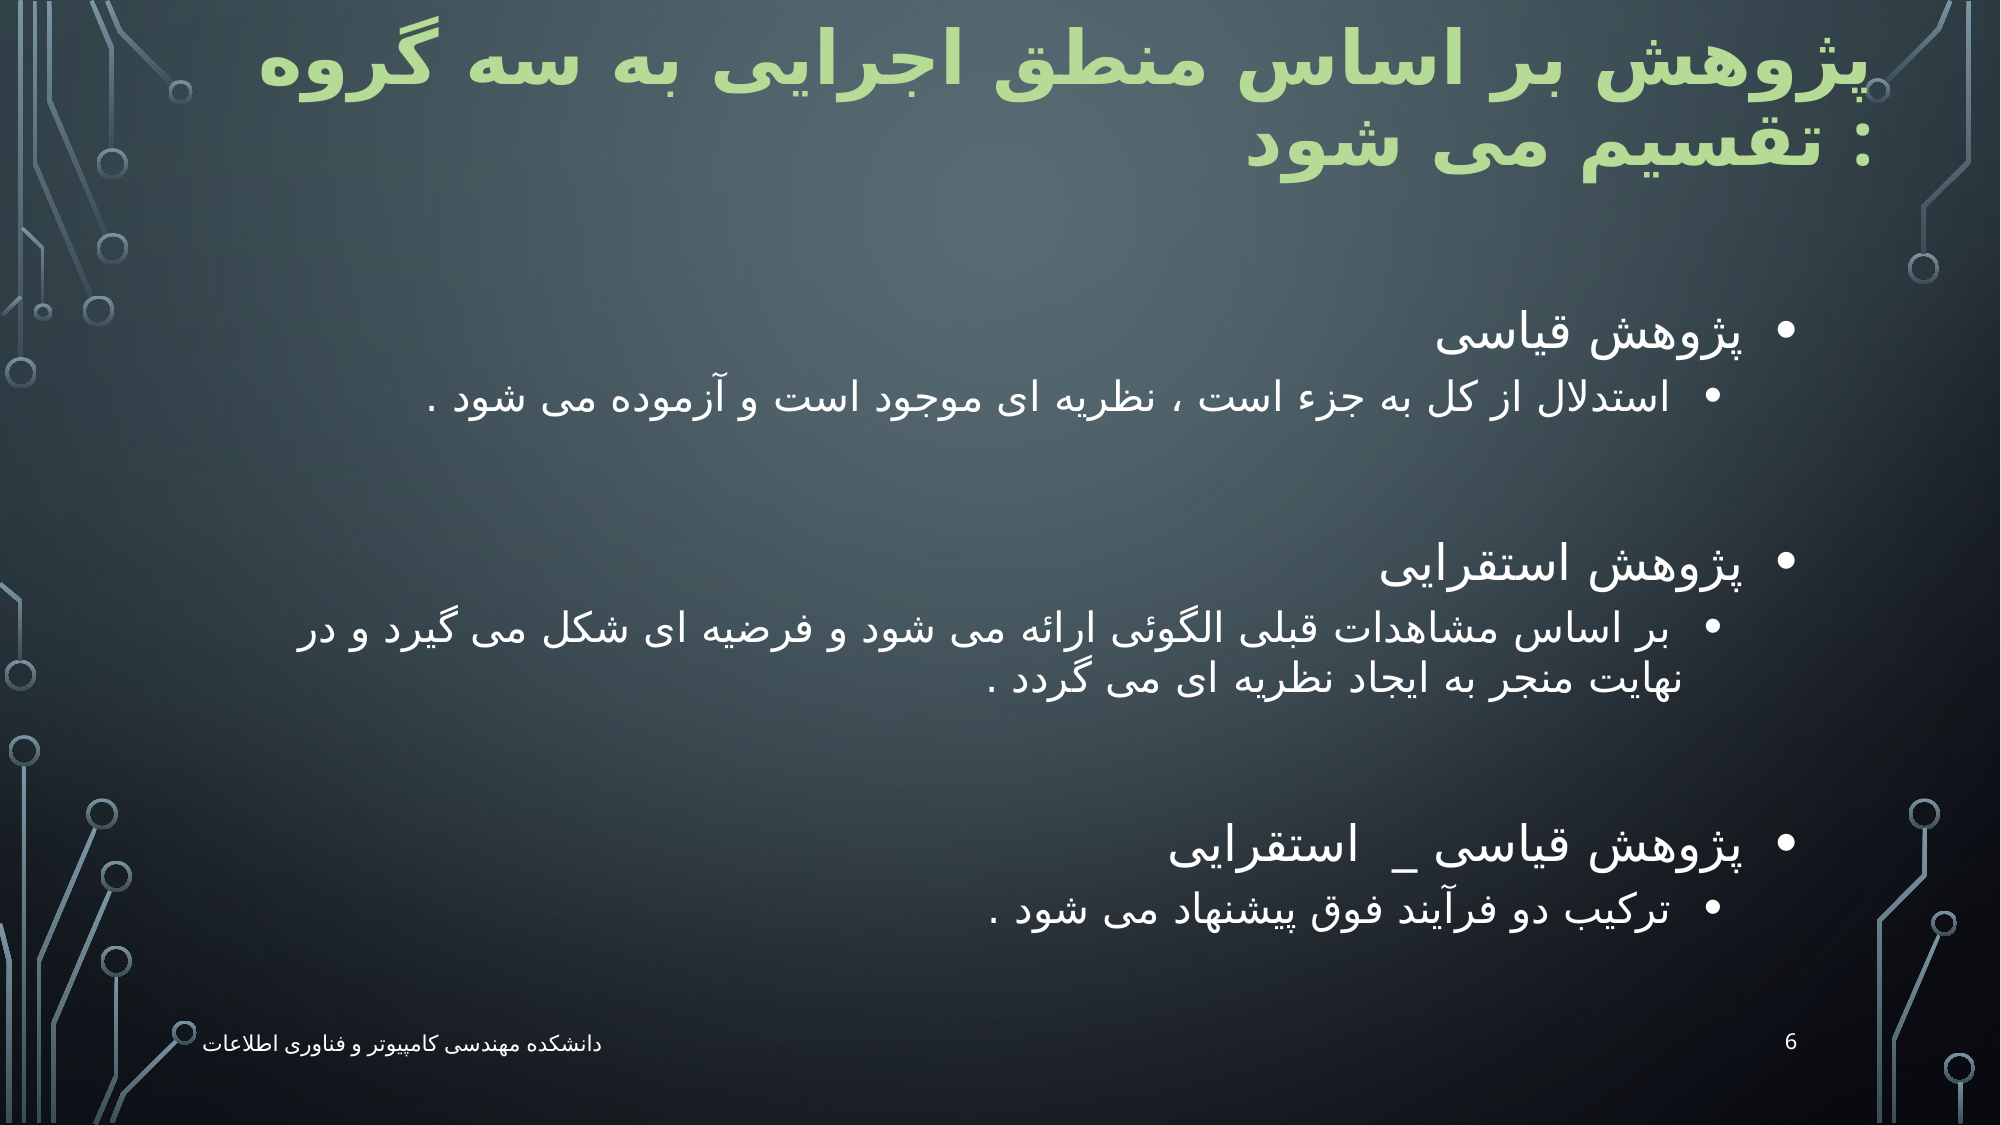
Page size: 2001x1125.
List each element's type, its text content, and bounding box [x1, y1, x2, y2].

footer دانشکده مهندسی کامپیوتر و فناوری اطلاعات [187, 1012, 1211, 1073]
title پژوهش بر اساس منطق اجرایی به سه گروه تقسیم می شود : [187, 0, 1889, 202]
list پژوهش قیاسی استدلال از کل به جزء است ، نظریه ای موجود است و آزموده می شود . پژوهش استقرایی بر اساس مشاهدات قبلی الگوئی ارائه می شود و فرضیه ای شکل می گیرد و در نهایت منجر به ایجاد نظریه ای می گردد . پژوهش قیاسی _ استقرایی ترکیب دو فرآیند فوق پیشنهاد می شود . [187, 201, 1813, 1013]
slide_number 6 [1685, 1012, 1813, 1073]
